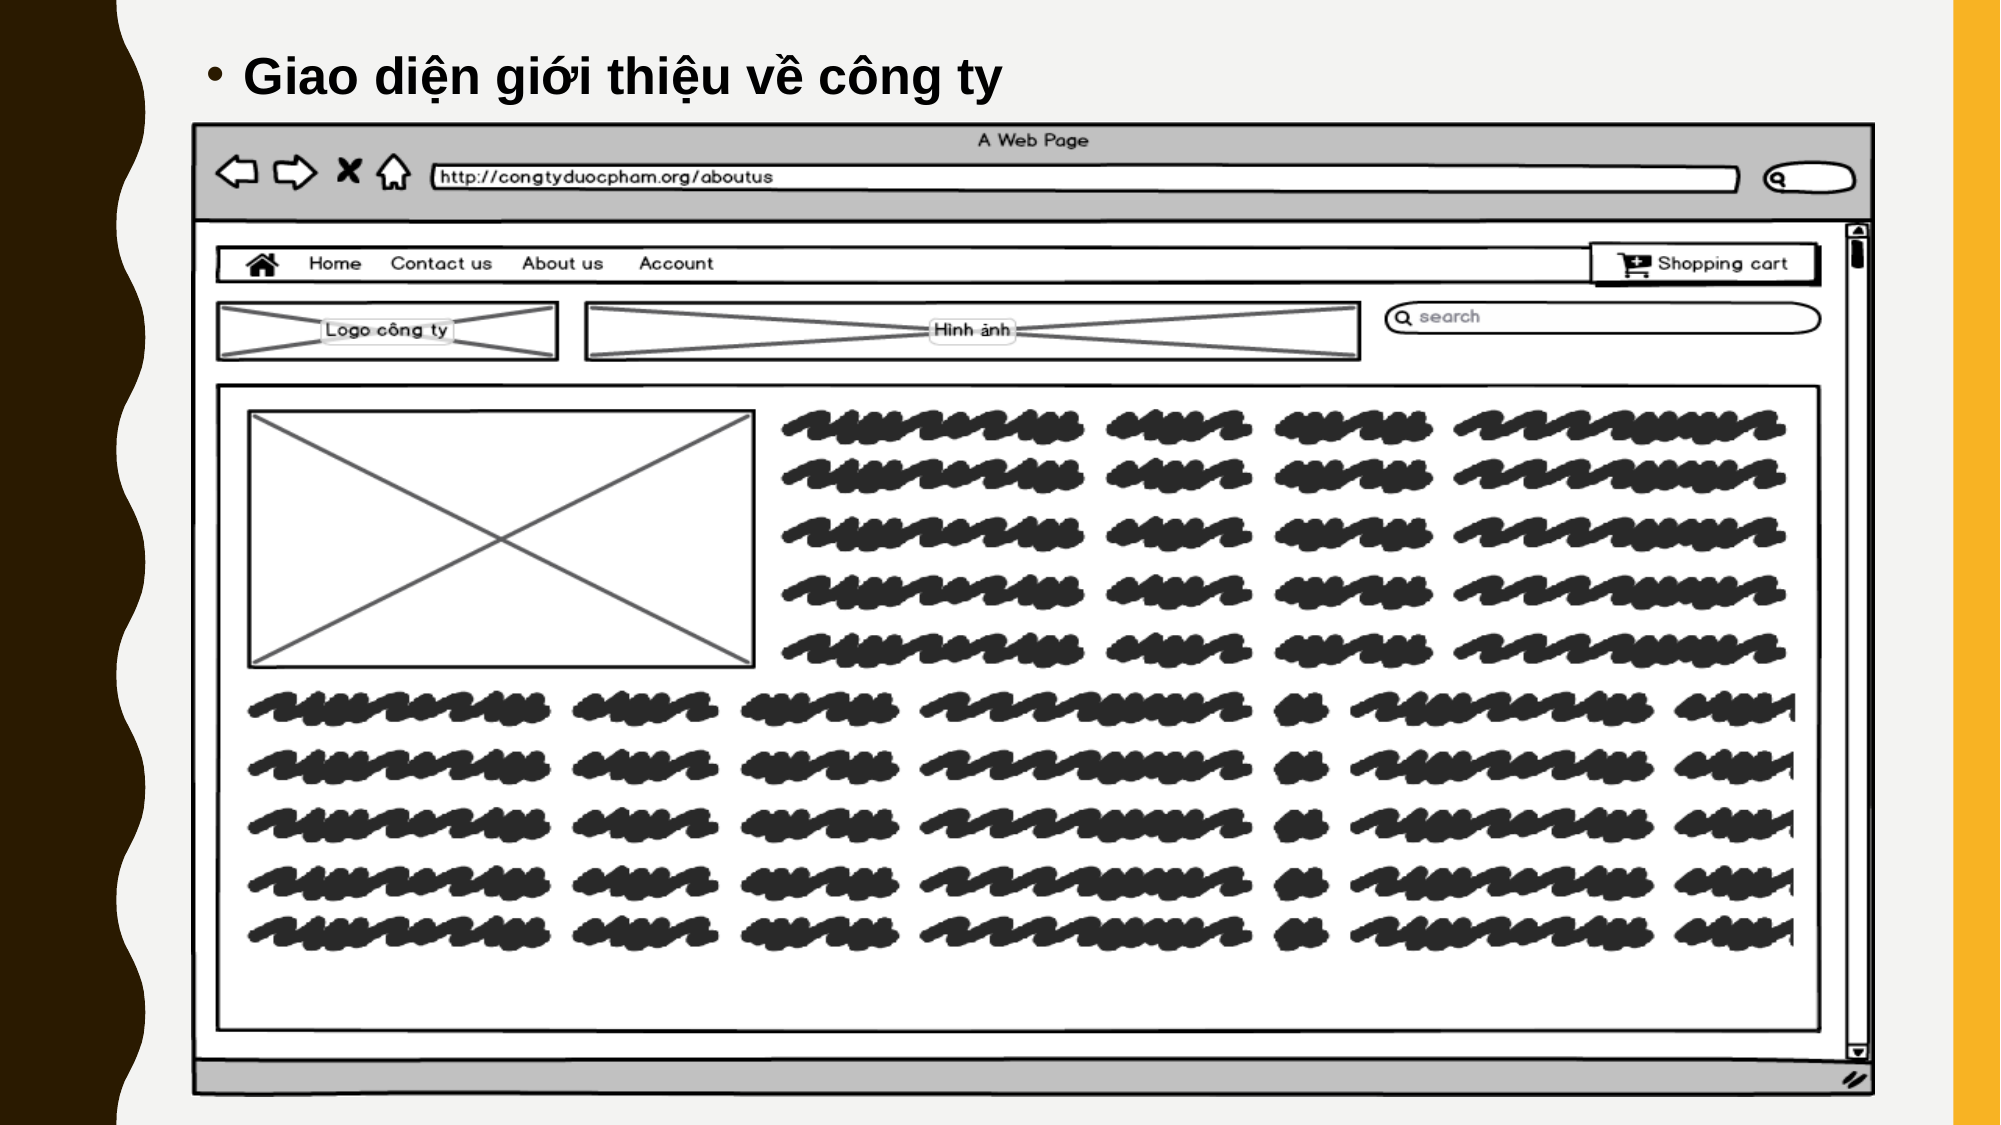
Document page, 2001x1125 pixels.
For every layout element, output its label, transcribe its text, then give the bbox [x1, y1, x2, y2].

picture [191, 121, 1875, 1097]
list Giao diện giới thiệu về công ty [191, 28, 1875, 99]
